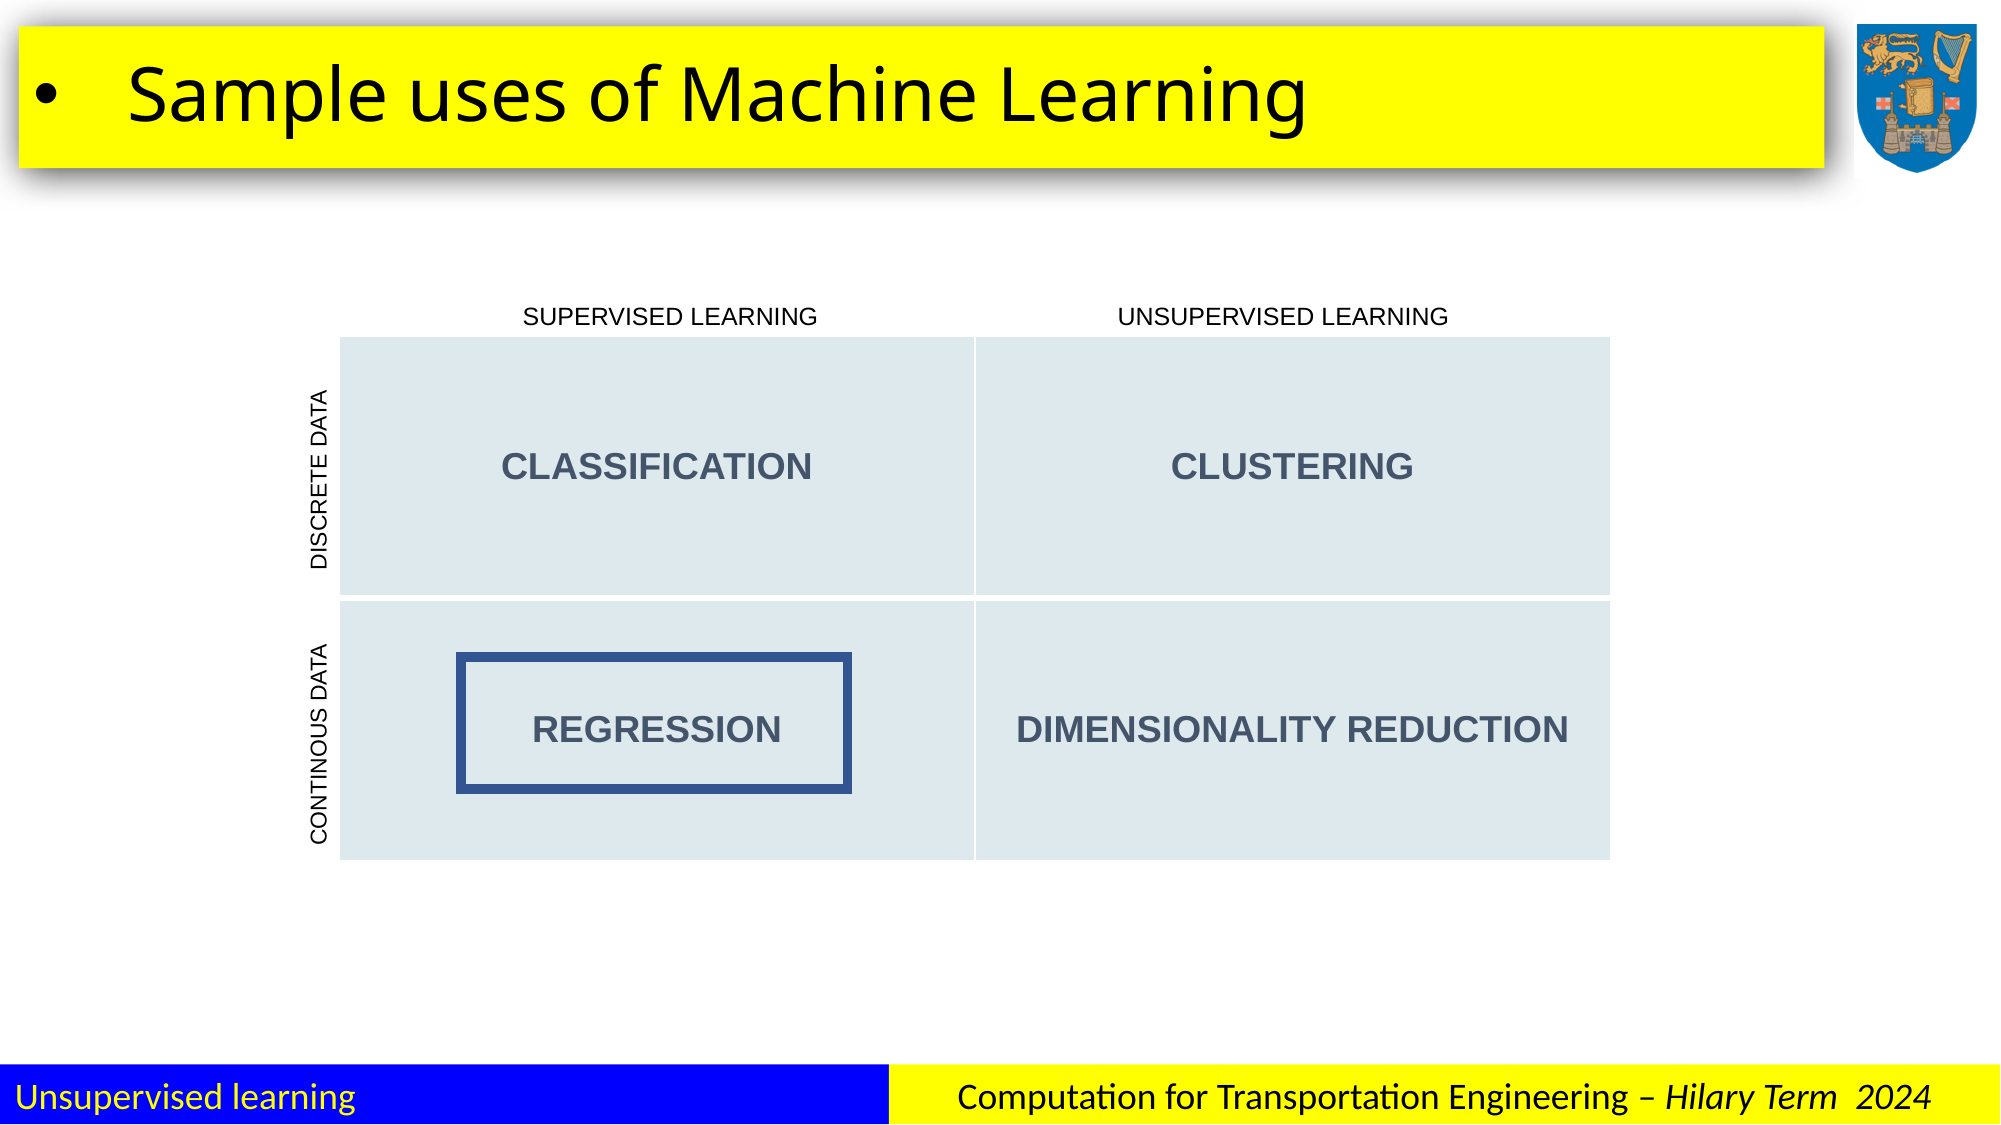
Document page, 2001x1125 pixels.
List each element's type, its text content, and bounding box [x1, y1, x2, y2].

picture [1854, 17, 1982, 178]
title Sample uses of Machine Learning [18, 26, 1825, 169]
table_header CLUSTERING [976, 337, 1610, 595]
table_cell DIMENSIONALITY REDUCTION [976, 601, 1610, 860]
text_box DISCRETE DATA [296, 335, 339, 585]
table_cell REGRESSION [340, 601, 974, 860]
text_box UNSUPERVISED LEARNING [1102, 293, 1530, 338]
text_box [460, 656, 849, 790]
text_box SUPERVISED LEARNING [507, 293, 935, 338]
table_header CLASSIFICATION [340, 337, 974, 595]
text_box Unsupervised learning [0, 1064, 888, 1125]
text_box CONTINOUS DATA [296, 611, 339, 861]
text_box Computation for Transportation Engineering – Hilary Term 2024 [888, 1064, 2000, 1125]
